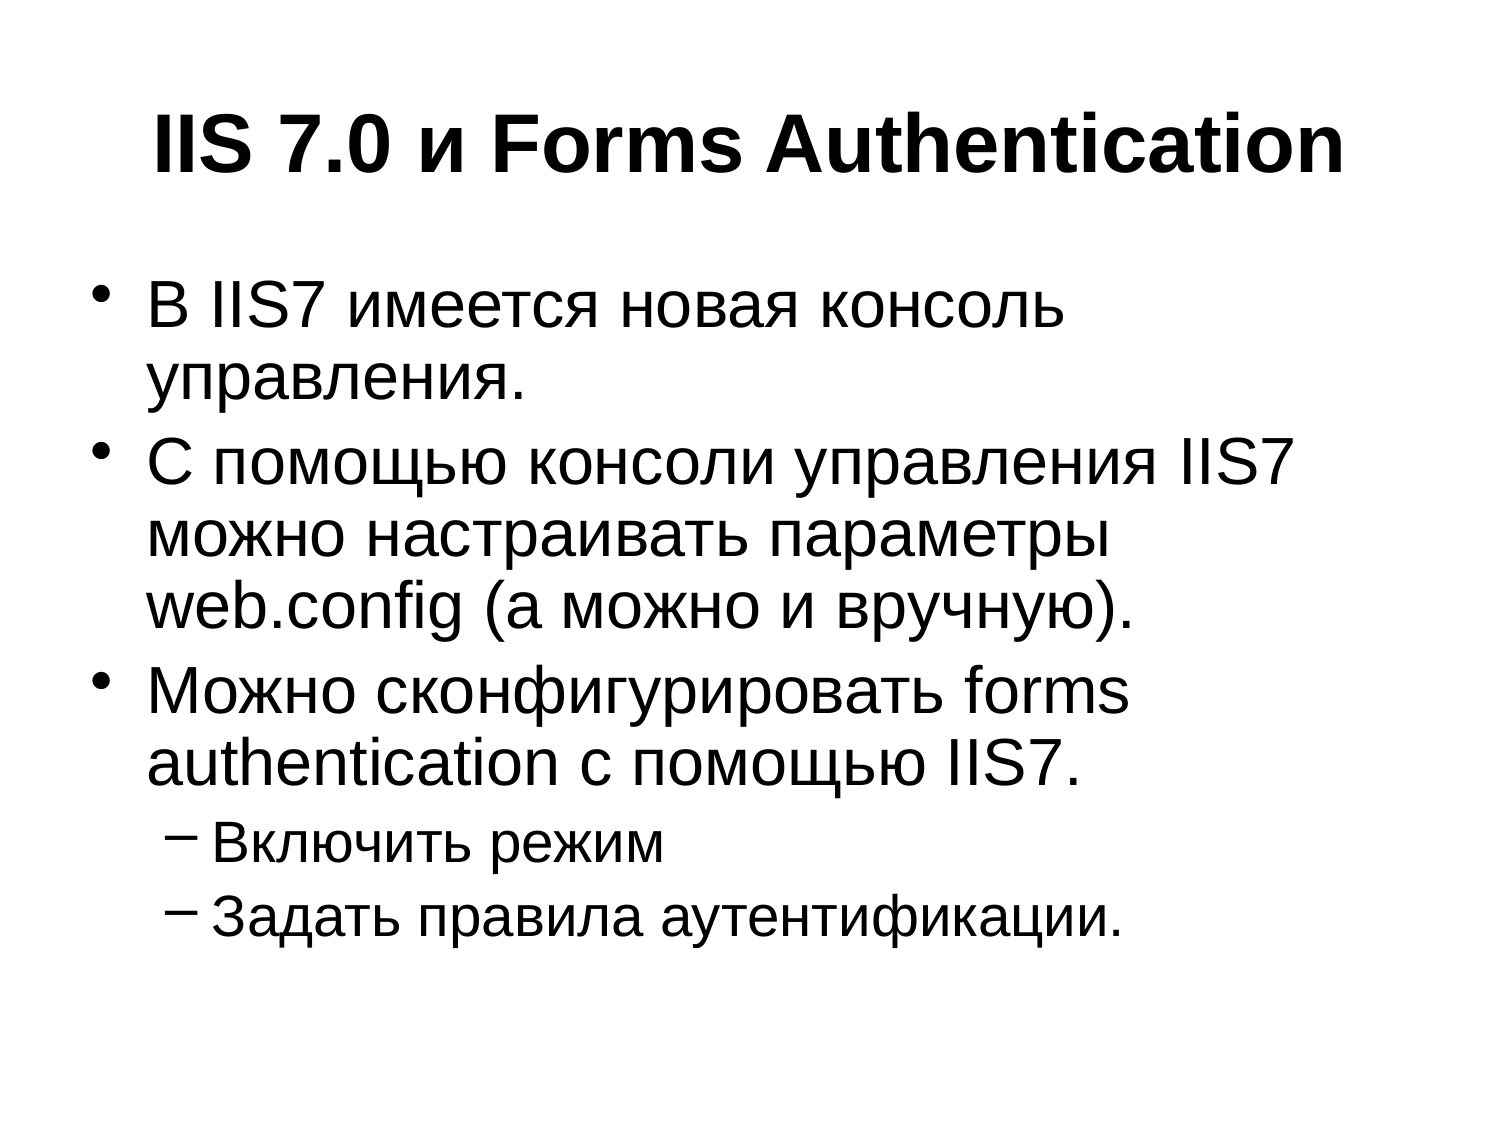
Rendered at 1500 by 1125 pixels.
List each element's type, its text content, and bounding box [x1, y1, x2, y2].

title IIS 7.0 и Forms Authentication [74, 44, 1426, 233]
list В IIS7 имеется новая консоль управления. С помощью консоли управления IIS7 можно настраивать параметры web.config (а можно и вручную). Можно сконфигурировать forms authentication с помощью IIS7. Включить режим Задать правила аутентификации. [74, 262, 1426, 1006]
